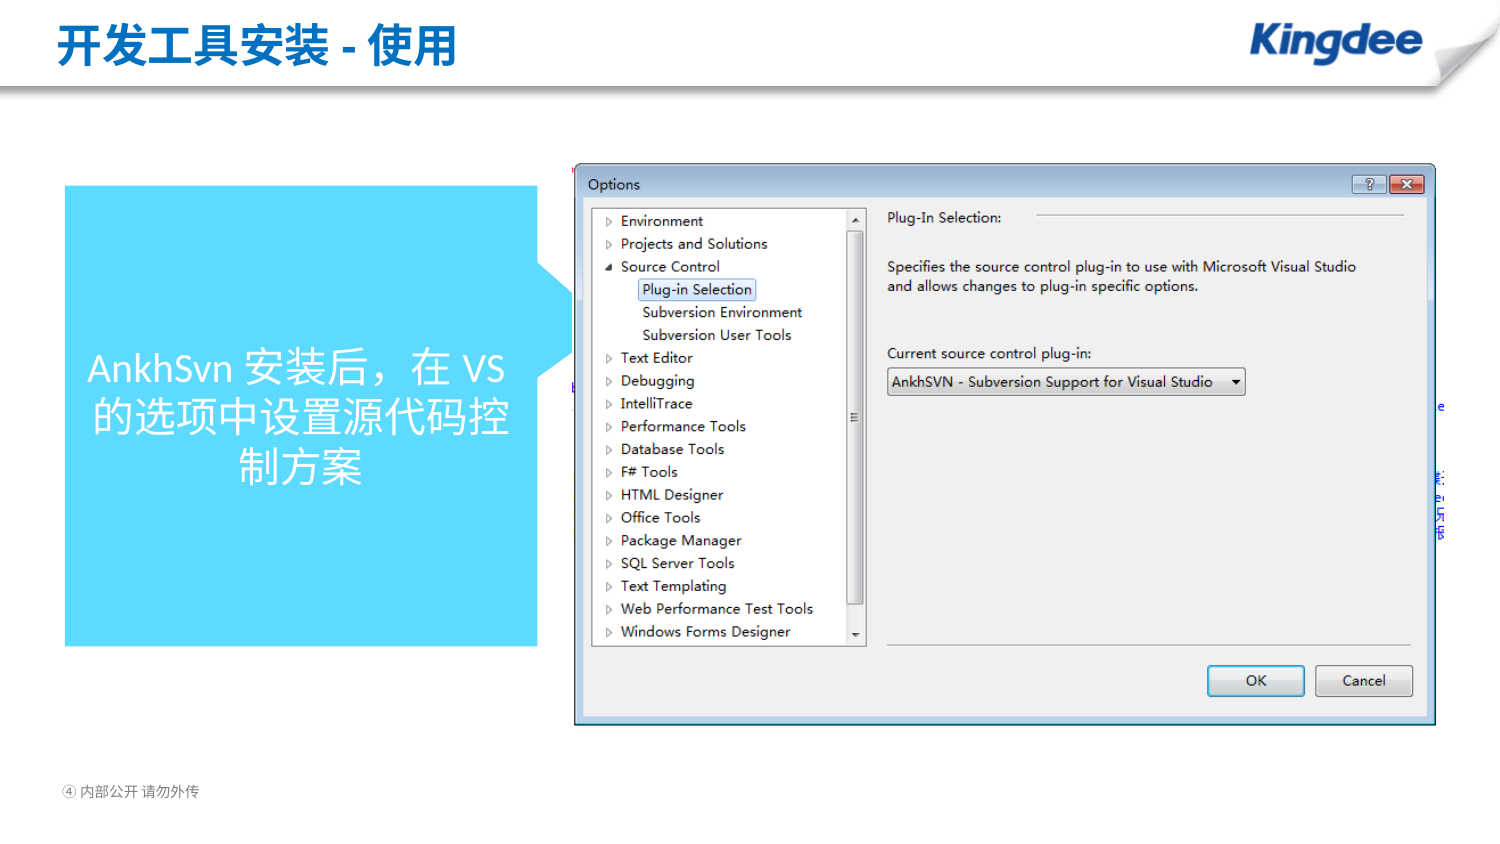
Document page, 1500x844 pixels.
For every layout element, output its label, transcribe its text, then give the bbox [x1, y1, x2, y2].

title 开发工具安装-使用 [41, 2, 1336, 86]
picture [0, 0, 1500, 86]
text_box AnkhSvn安装后，在VS的选项中设置源代码控制方案 [64, 185, 572, 647]
picture [572, 161, 1444, 729]
